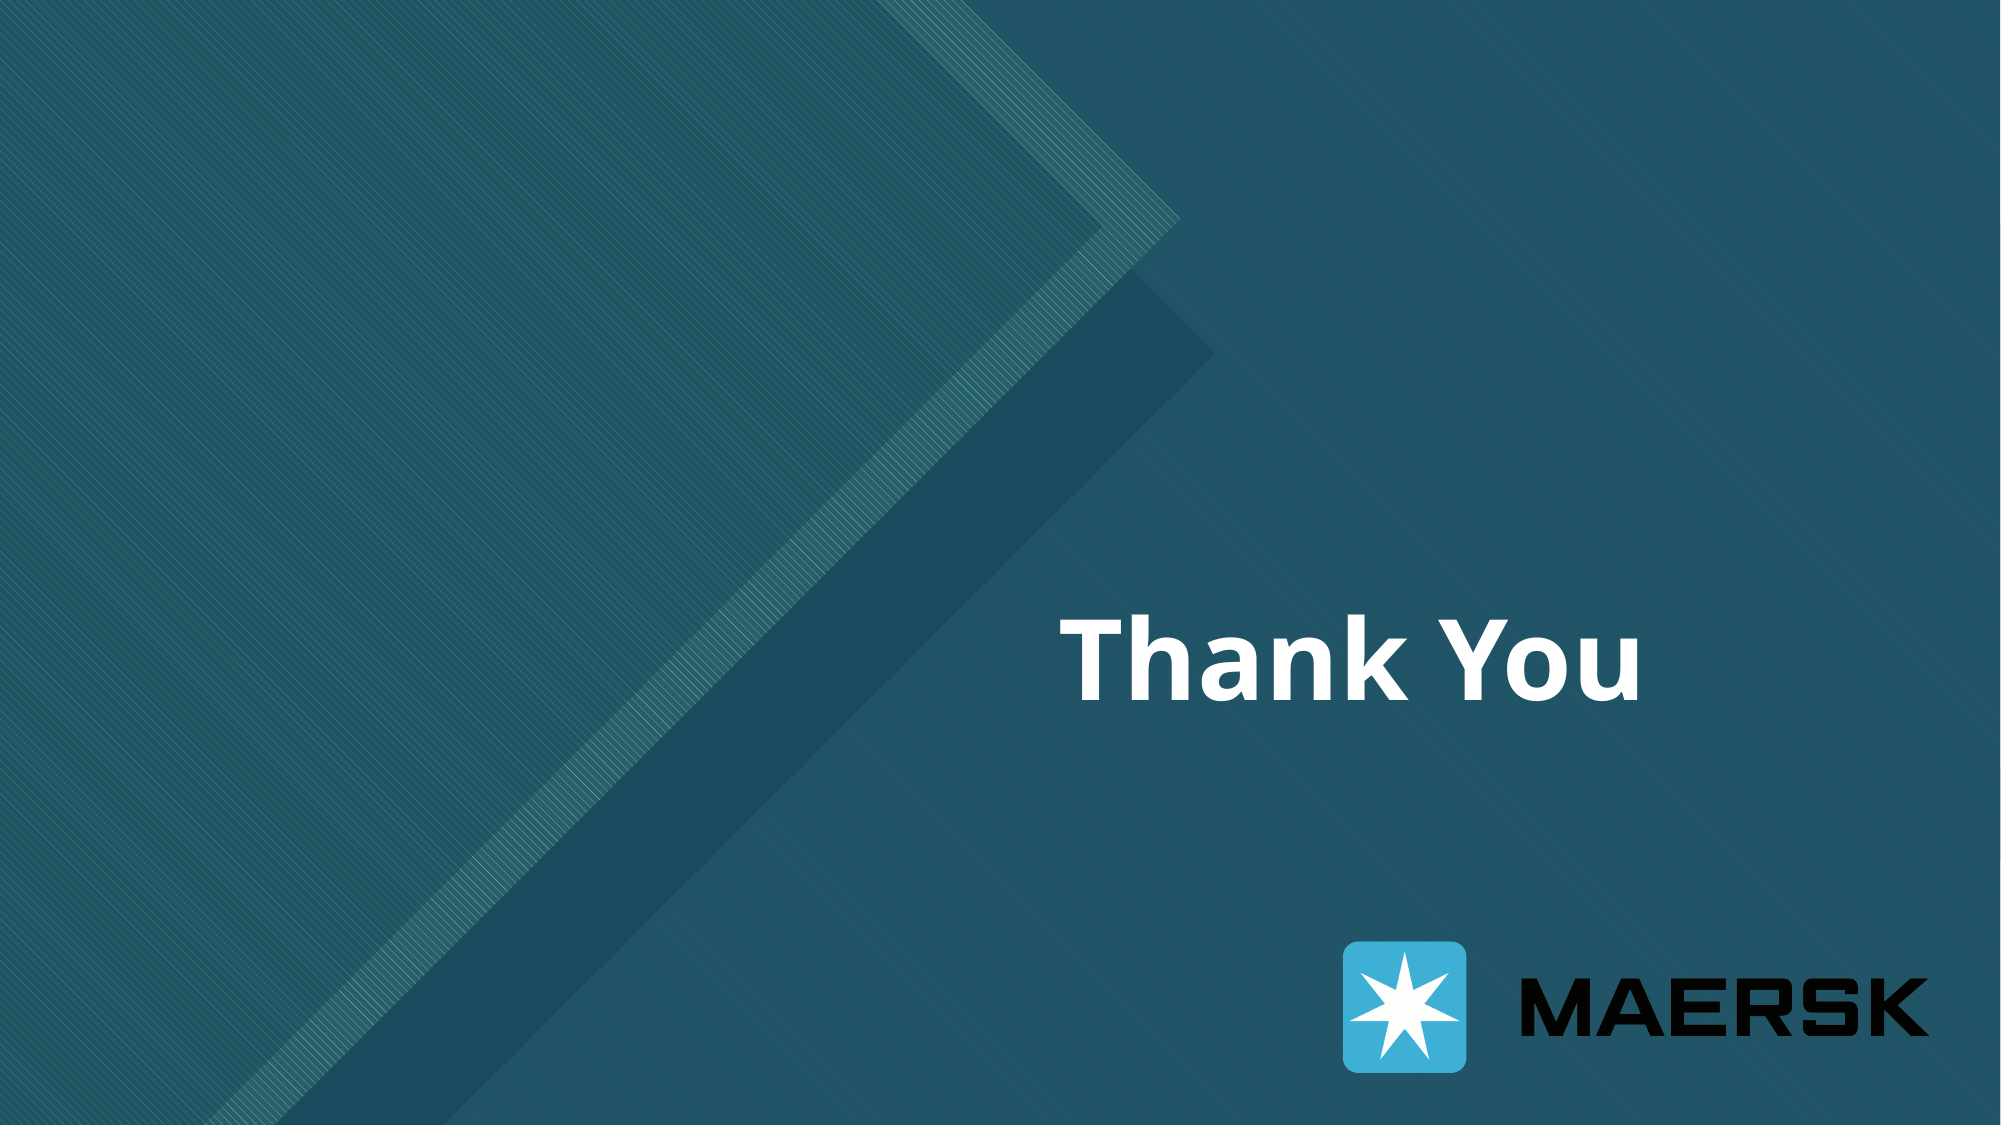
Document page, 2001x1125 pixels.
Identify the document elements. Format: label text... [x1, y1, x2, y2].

picture [1342, 941, 1930, 1077]
title Thank You [1043, 562, 1855, 767]
